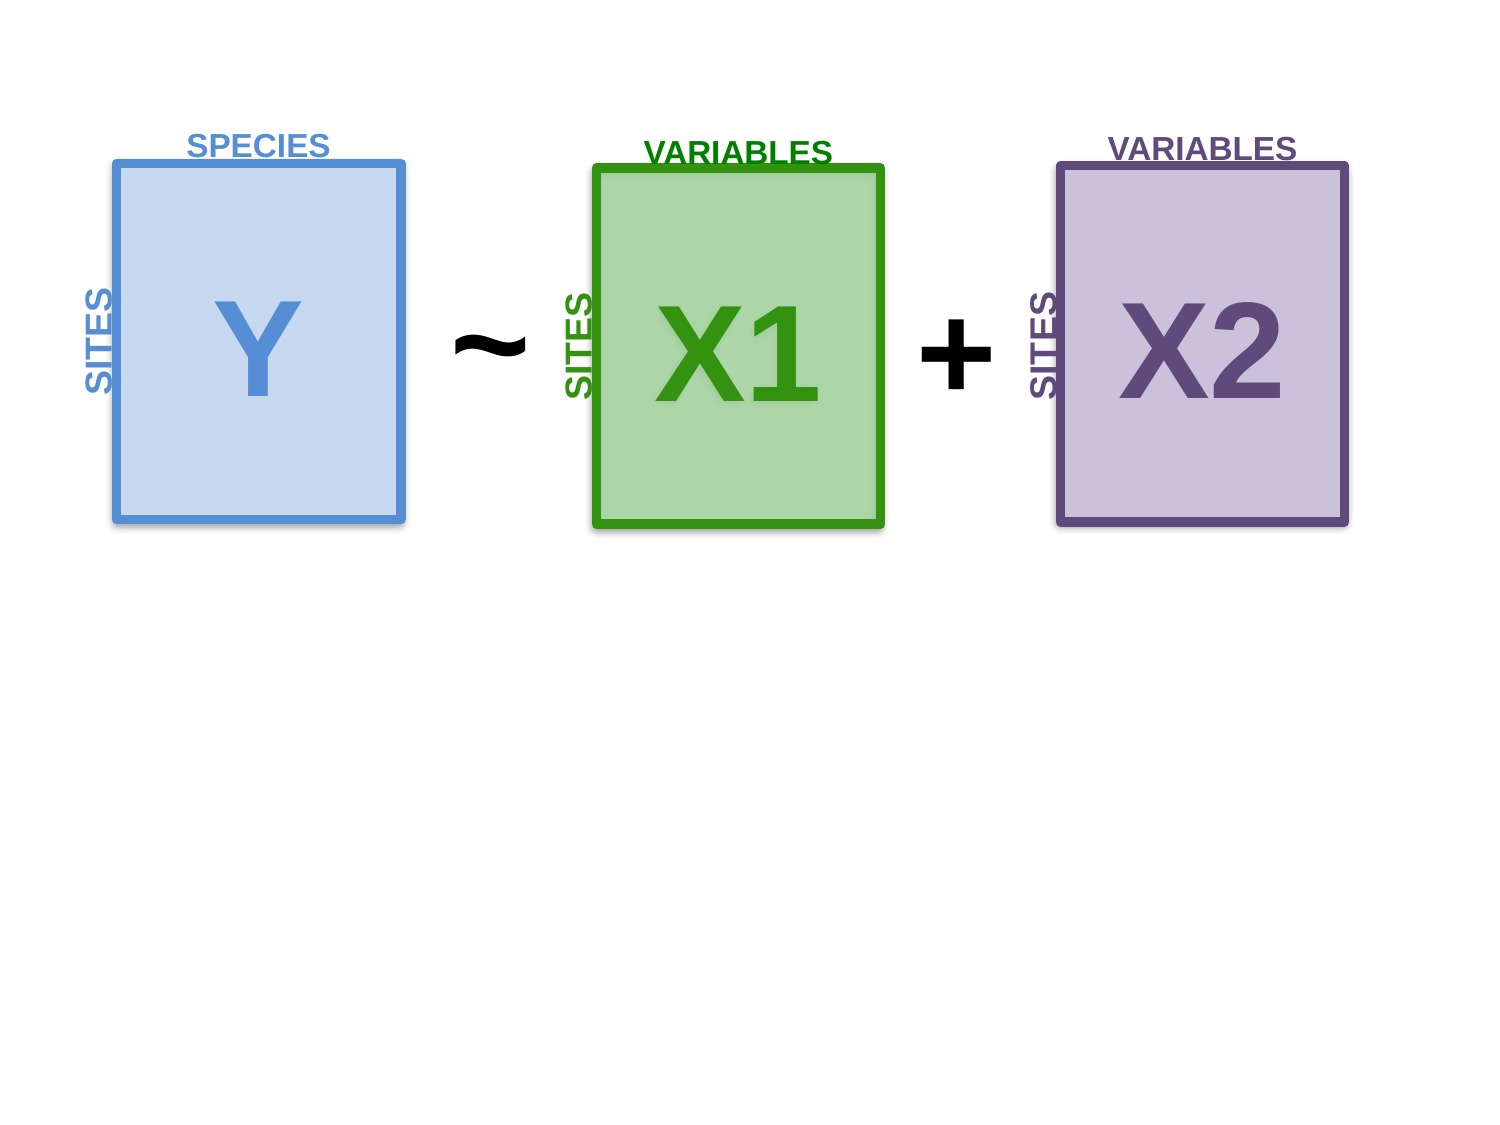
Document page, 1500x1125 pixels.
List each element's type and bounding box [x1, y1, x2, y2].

text_box [66, 116, 1345, 525]
